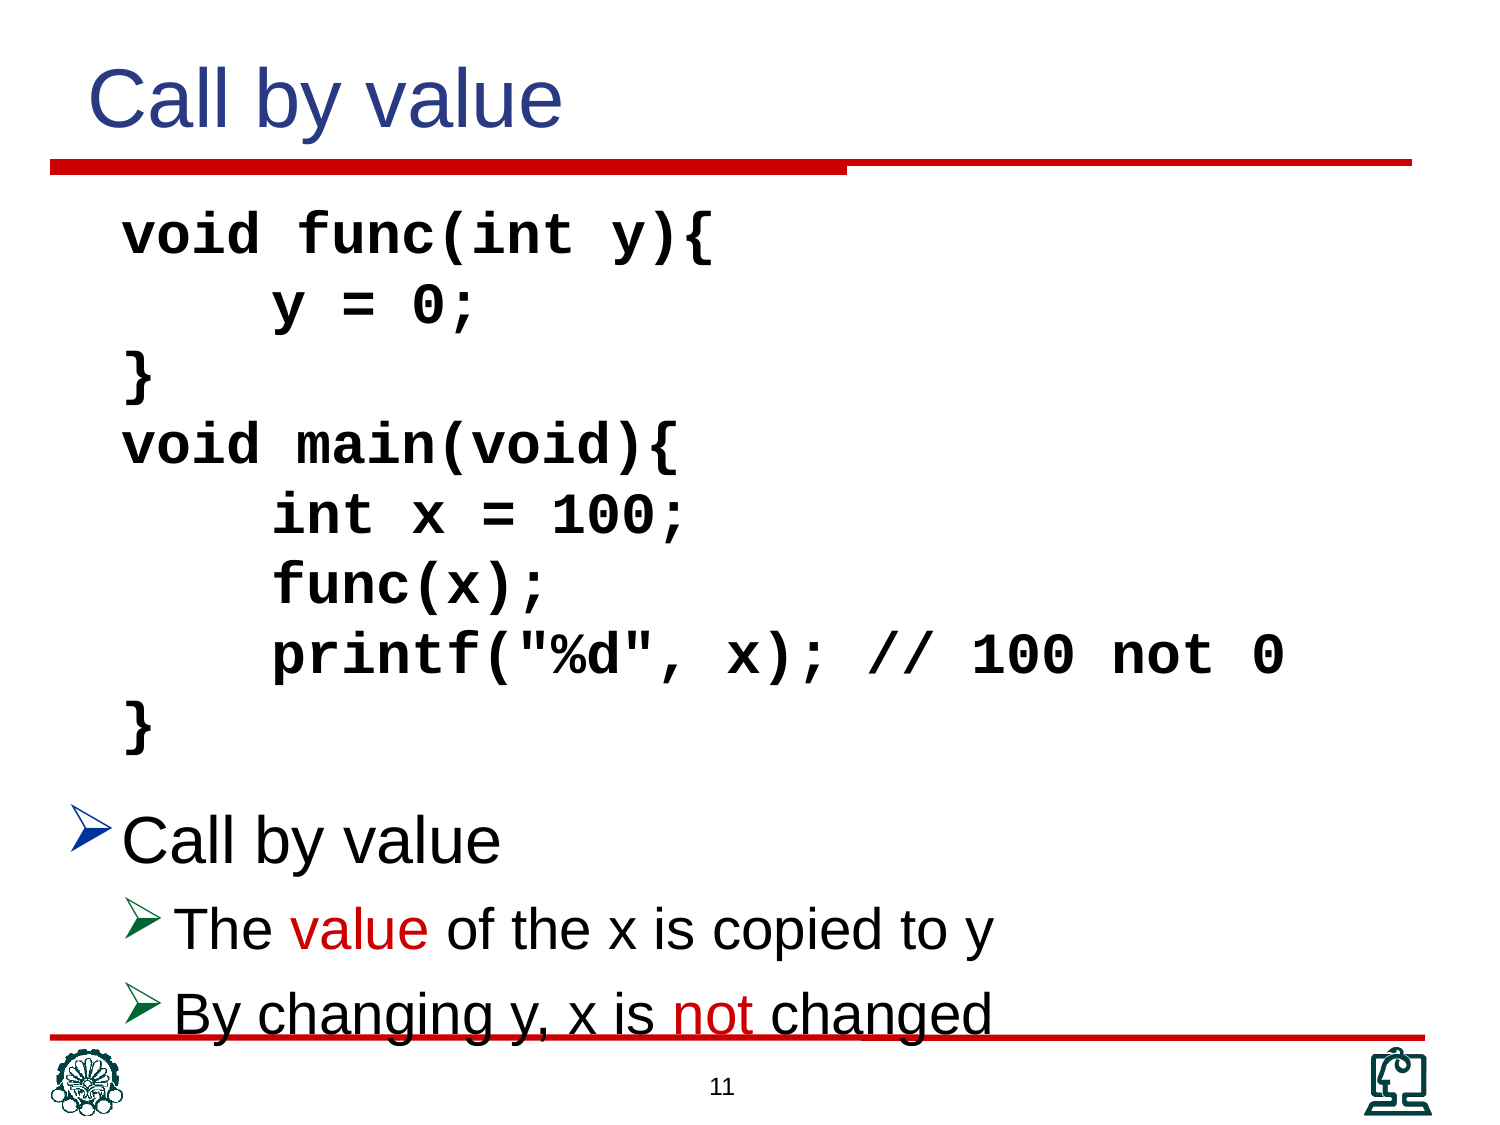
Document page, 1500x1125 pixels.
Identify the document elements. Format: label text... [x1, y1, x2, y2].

picture [1362, 1045, 1438, 1119]
text_box void func(int y){ y = 0; } void main(void){ int x = 100; func(x); printf("%d", x); // 100 not 0 } Call by value The value of the x is copied to y By changing y, x is not changed [50, 187, 1425, 1054]
text_box Call by value [73, 26, 1374, 152]
picture [50, 1054, 125, 1118]
text_box 11 [650, 1062, 750, 1103]
